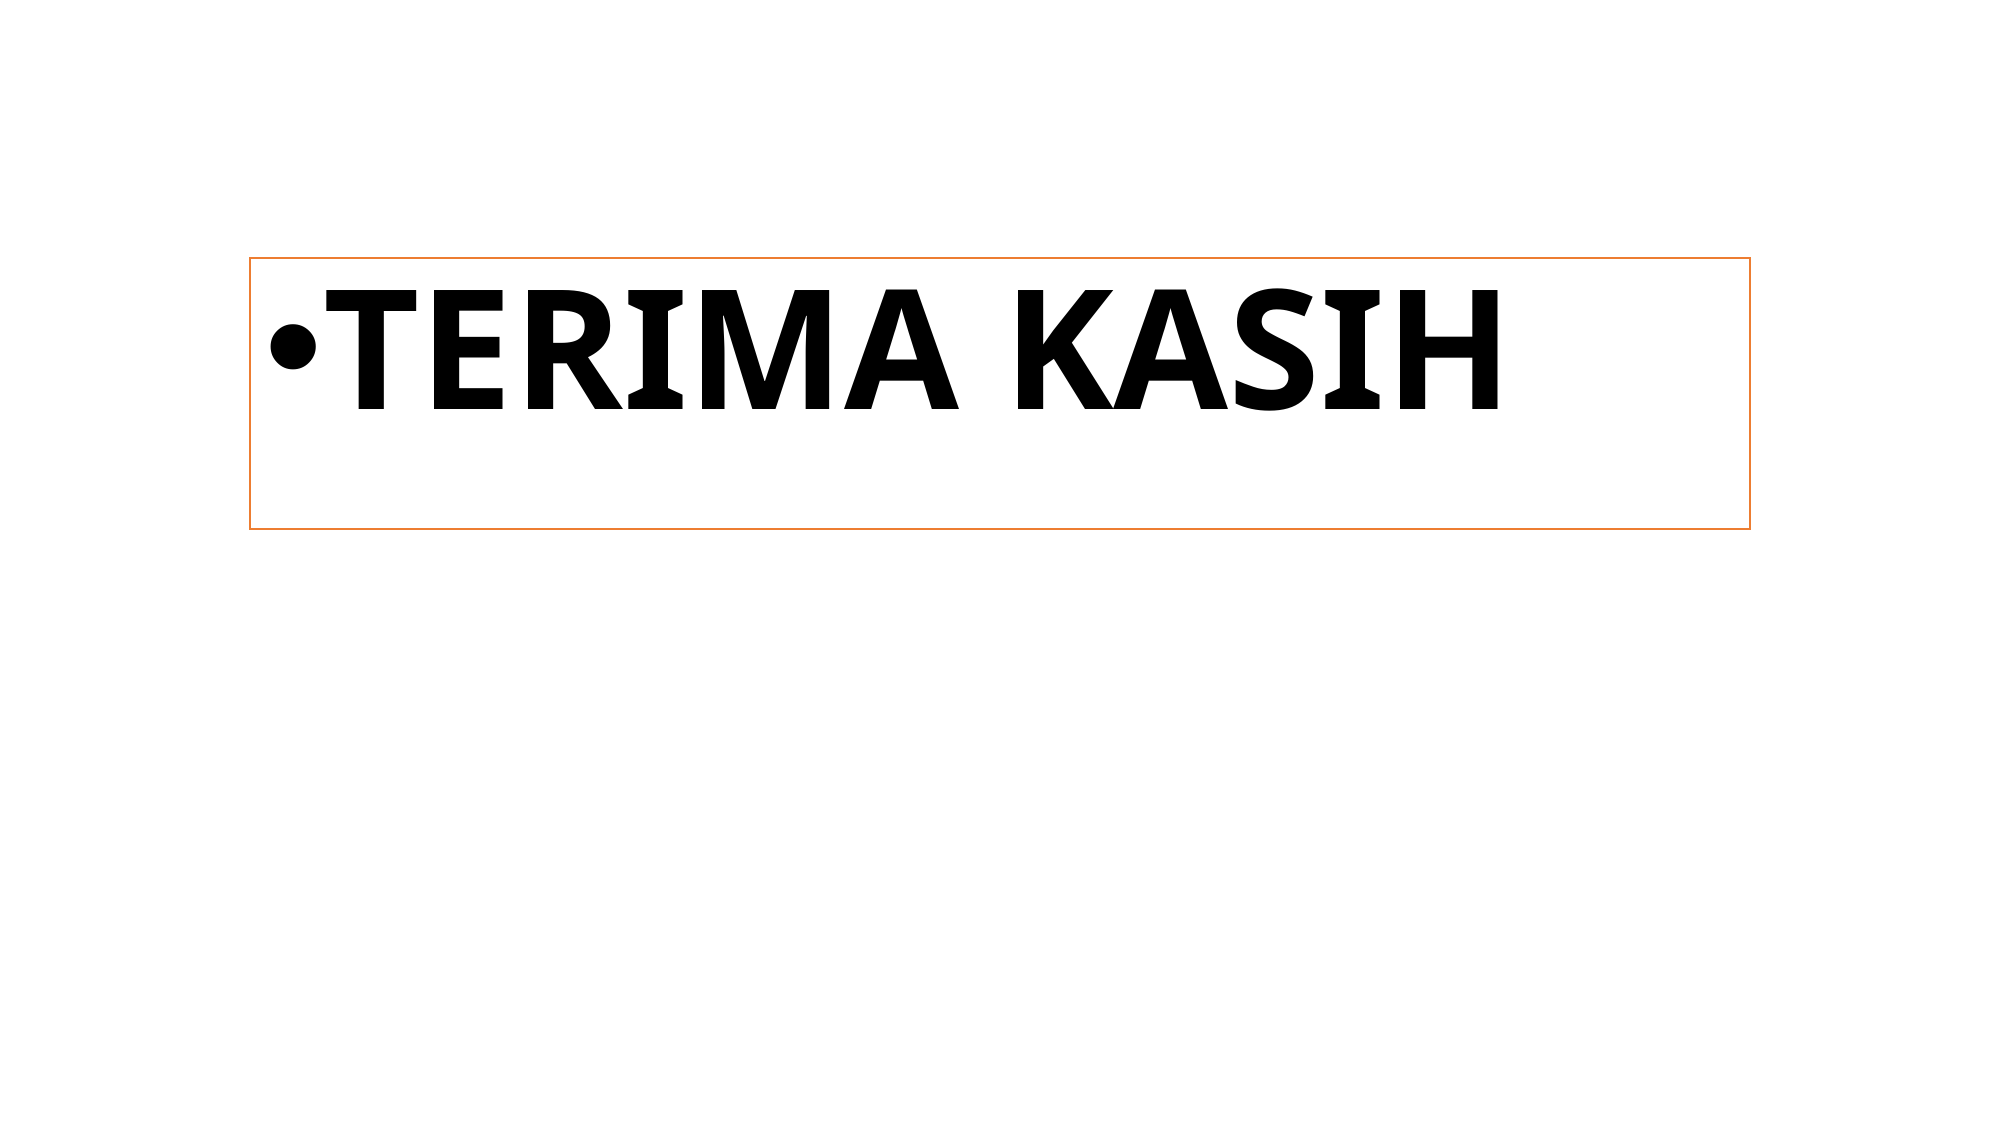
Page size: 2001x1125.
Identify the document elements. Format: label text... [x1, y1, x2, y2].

text_box TERIMA KASIH [249, 257, 1751, 530]
